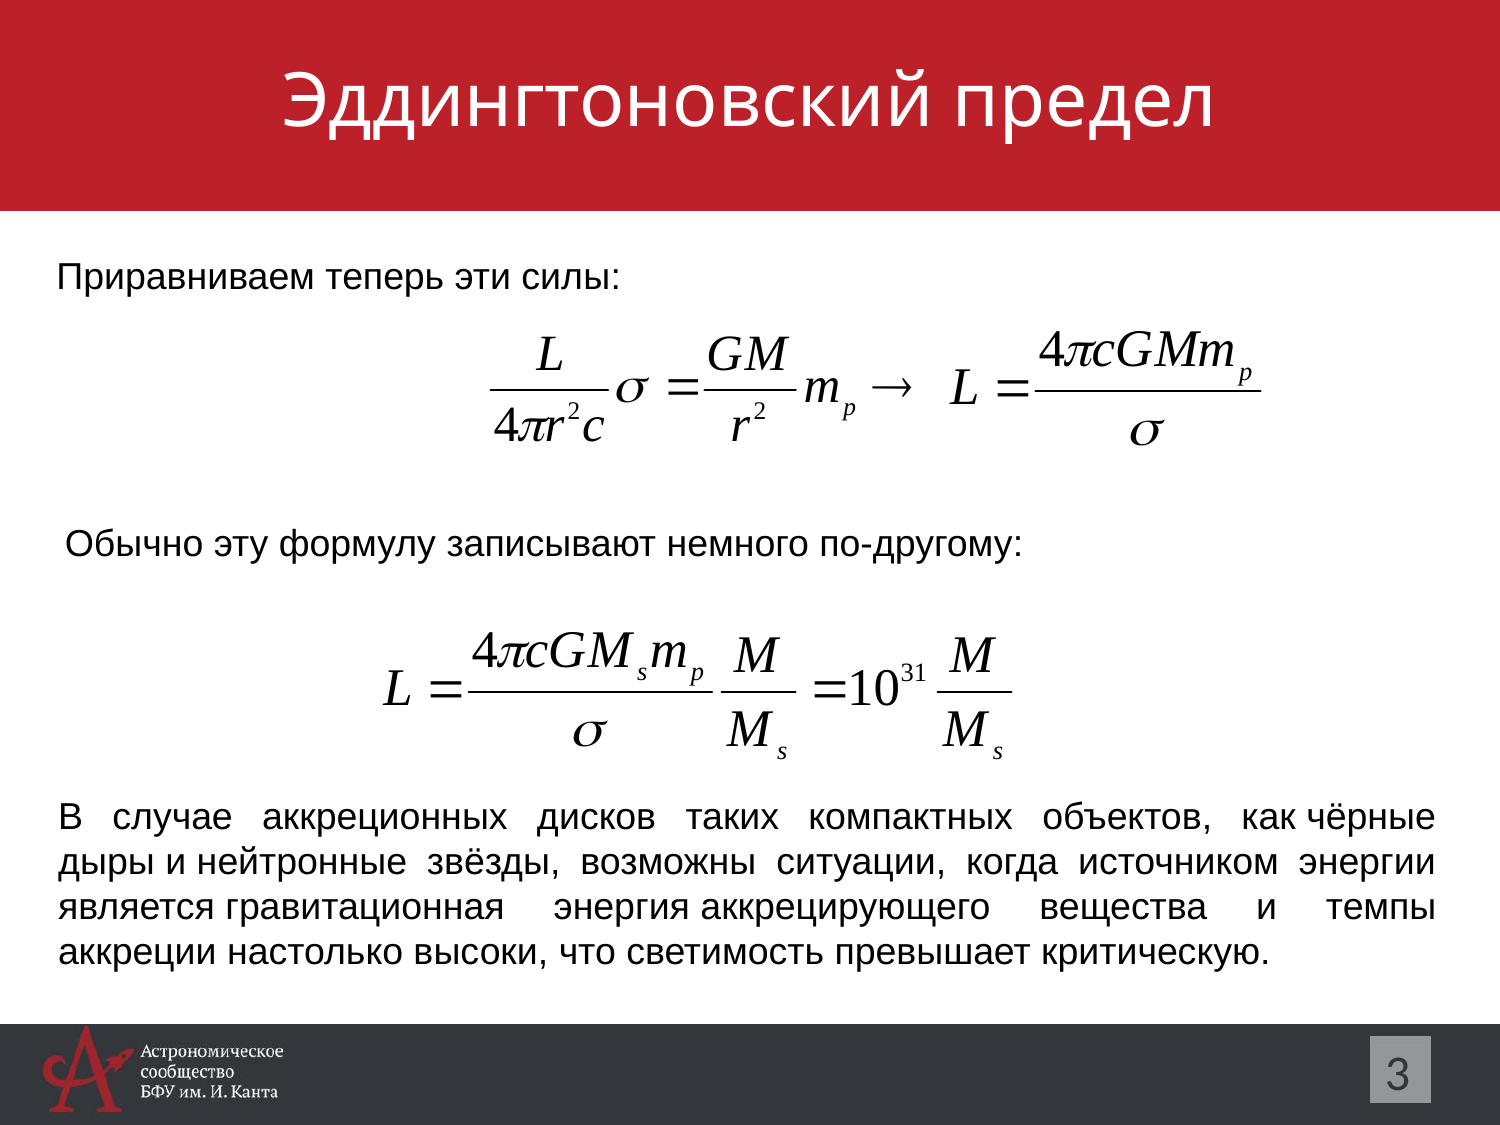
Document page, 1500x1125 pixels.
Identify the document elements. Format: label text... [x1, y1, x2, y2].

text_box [940, 315, 1272, 458]
title Эддингтоновский предел [75, 3, 1425, 191]
picture [0, 0, 1500, 1125]
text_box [373, 616, 1036, 772]
slide_number 3 [1364, 1035, 1425, 1106]
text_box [481, 321, 933, 454]
